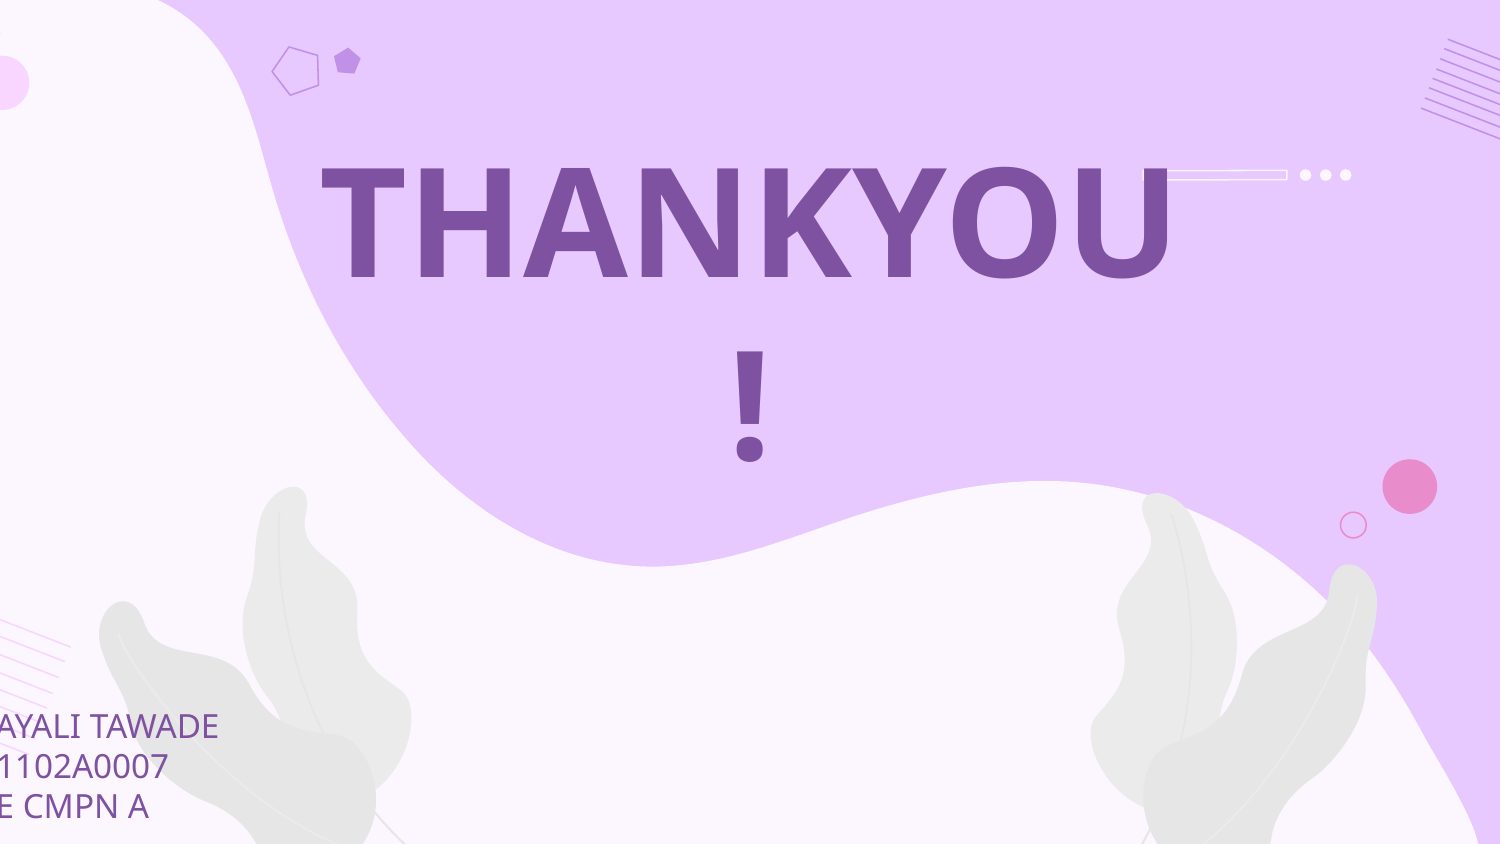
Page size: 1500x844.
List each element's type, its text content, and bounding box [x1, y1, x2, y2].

text_box SAYALI TAWADE 21102A0007 TE CMPN A [0, 690, 363, 841]
title THANKYOU! [300, 139, 1200, 478]
